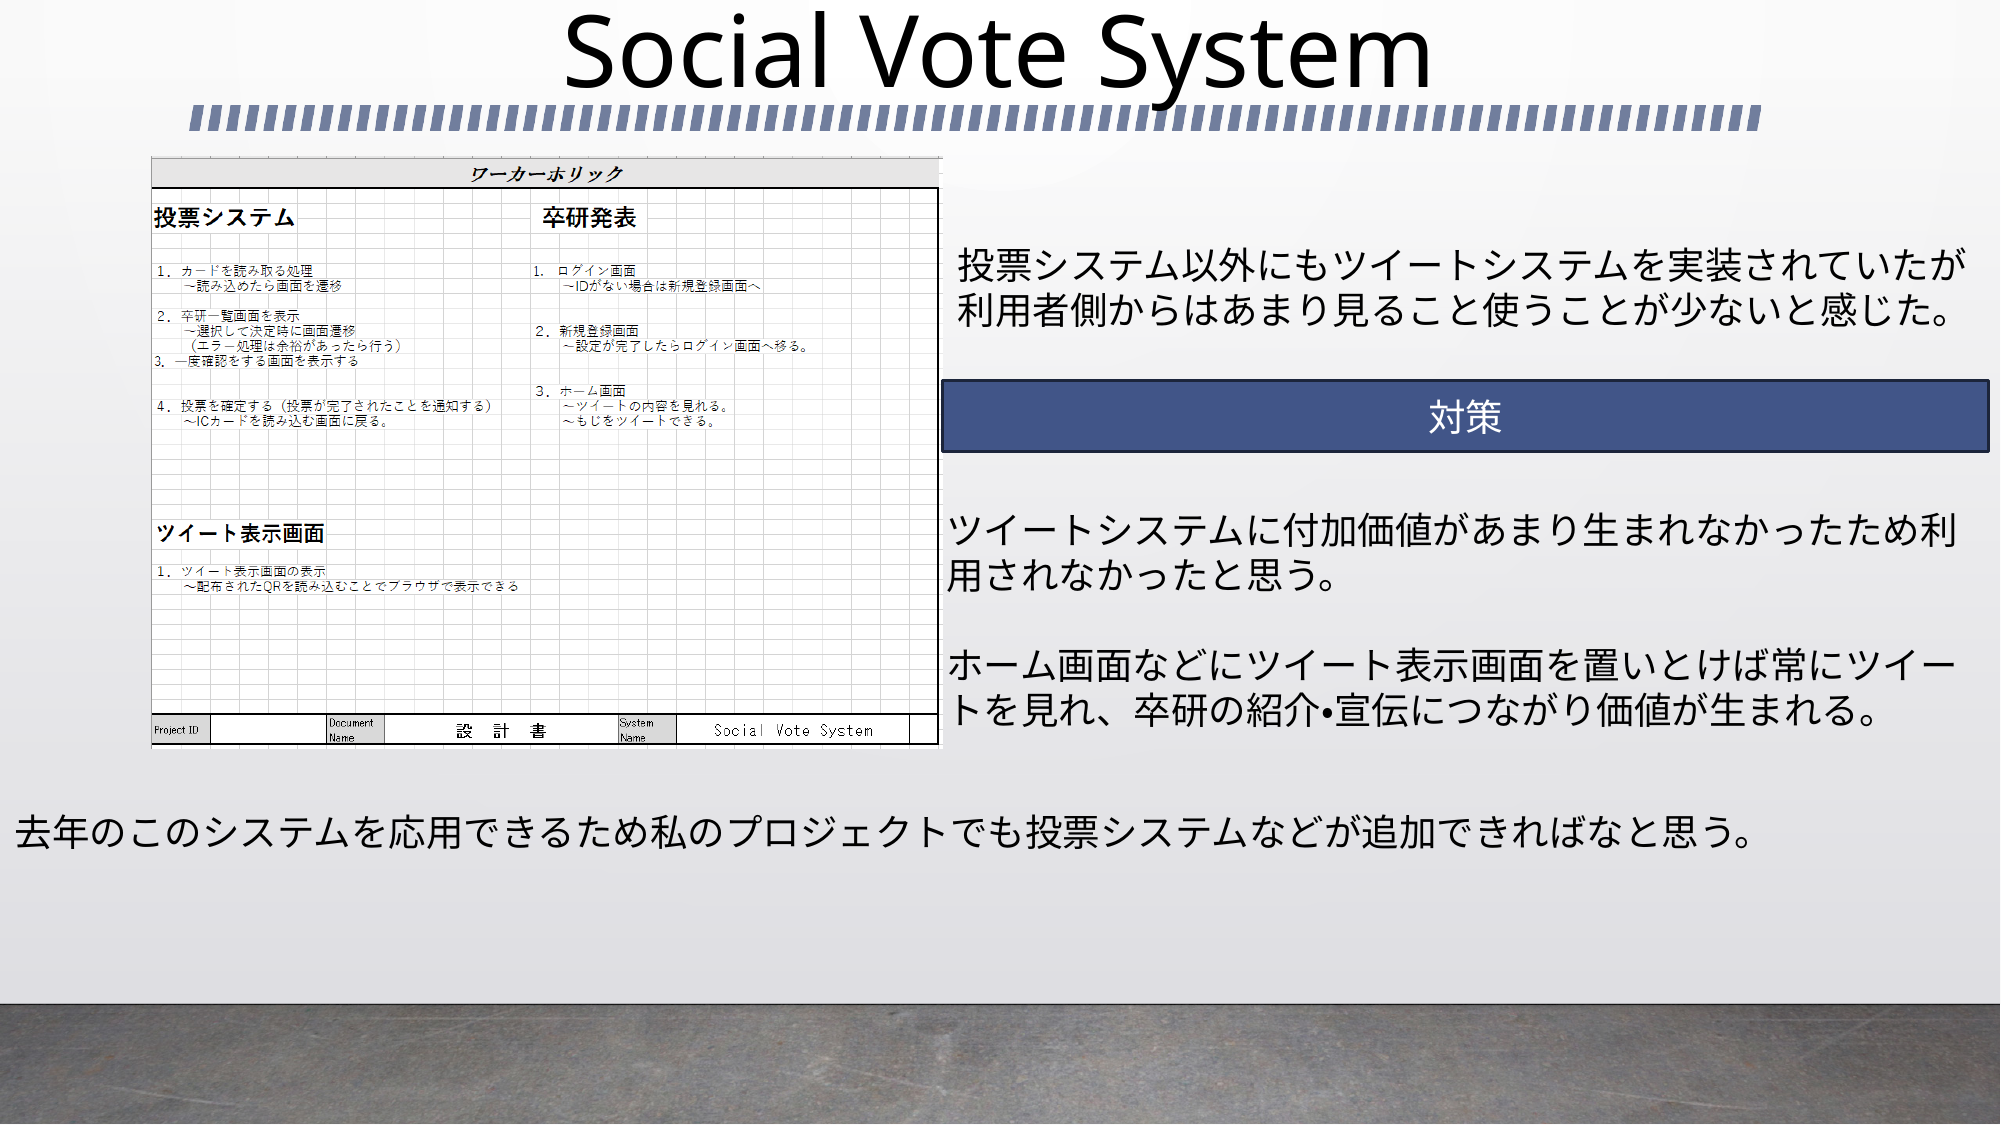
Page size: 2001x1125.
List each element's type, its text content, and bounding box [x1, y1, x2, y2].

title Social Vote System [291, 16, 1709, 109]
picture [0, 1004, 2000, 1124]
text_box ツイートシステムに付加価値があまり生まれなかったため利用されなかったと思う。 ホーム画面などにツイート表示画面を置いとけば常にツイートを見れ、卒研の紹介・宣伝につながり価値が生まれる。 [943, 499, 1989, 740]
text_box 投票システム以外にもツイートシステムを実装されていたが 利用者側からはあまり見ること使うことが少ないと感じた。 [943, 234, 2000, 340]
picture [151, 156, 943, 749]
text_box [943, 381, 2000, 487]
text_box 去年のこのシステムを応用できるため私のプロジェクトでも投票システムなどが追加できればなと思う。 [0, 801, 2000, 862]
text_box 対策 [943, 379, 1990, 453]
